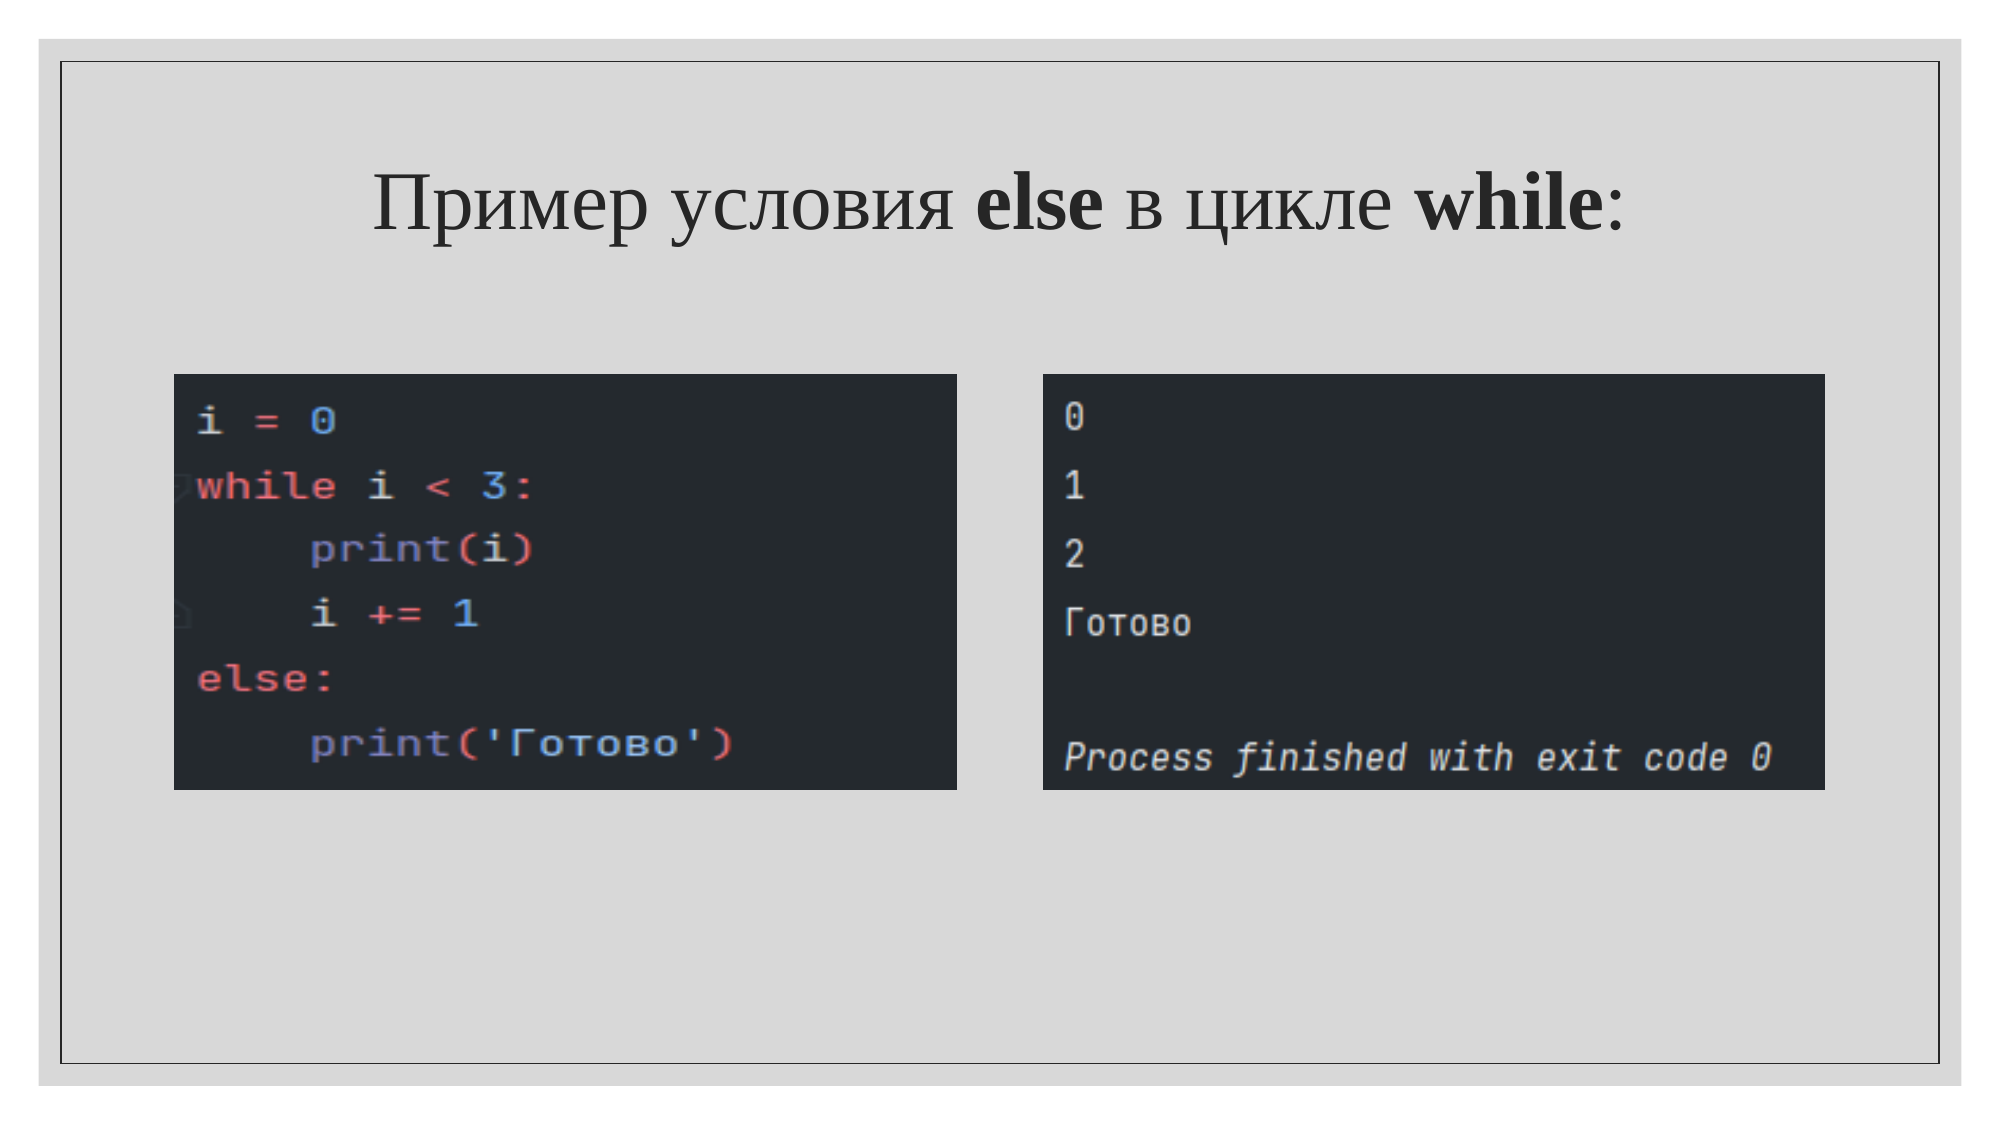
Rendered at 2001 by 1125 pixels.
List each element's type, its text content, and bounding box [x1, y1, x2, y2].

title Пример условия else в цикле while: [174, 120, 1825, 346]
picture [1042, 374, 1826, 791]
picture [174, 374, 958, 791]
